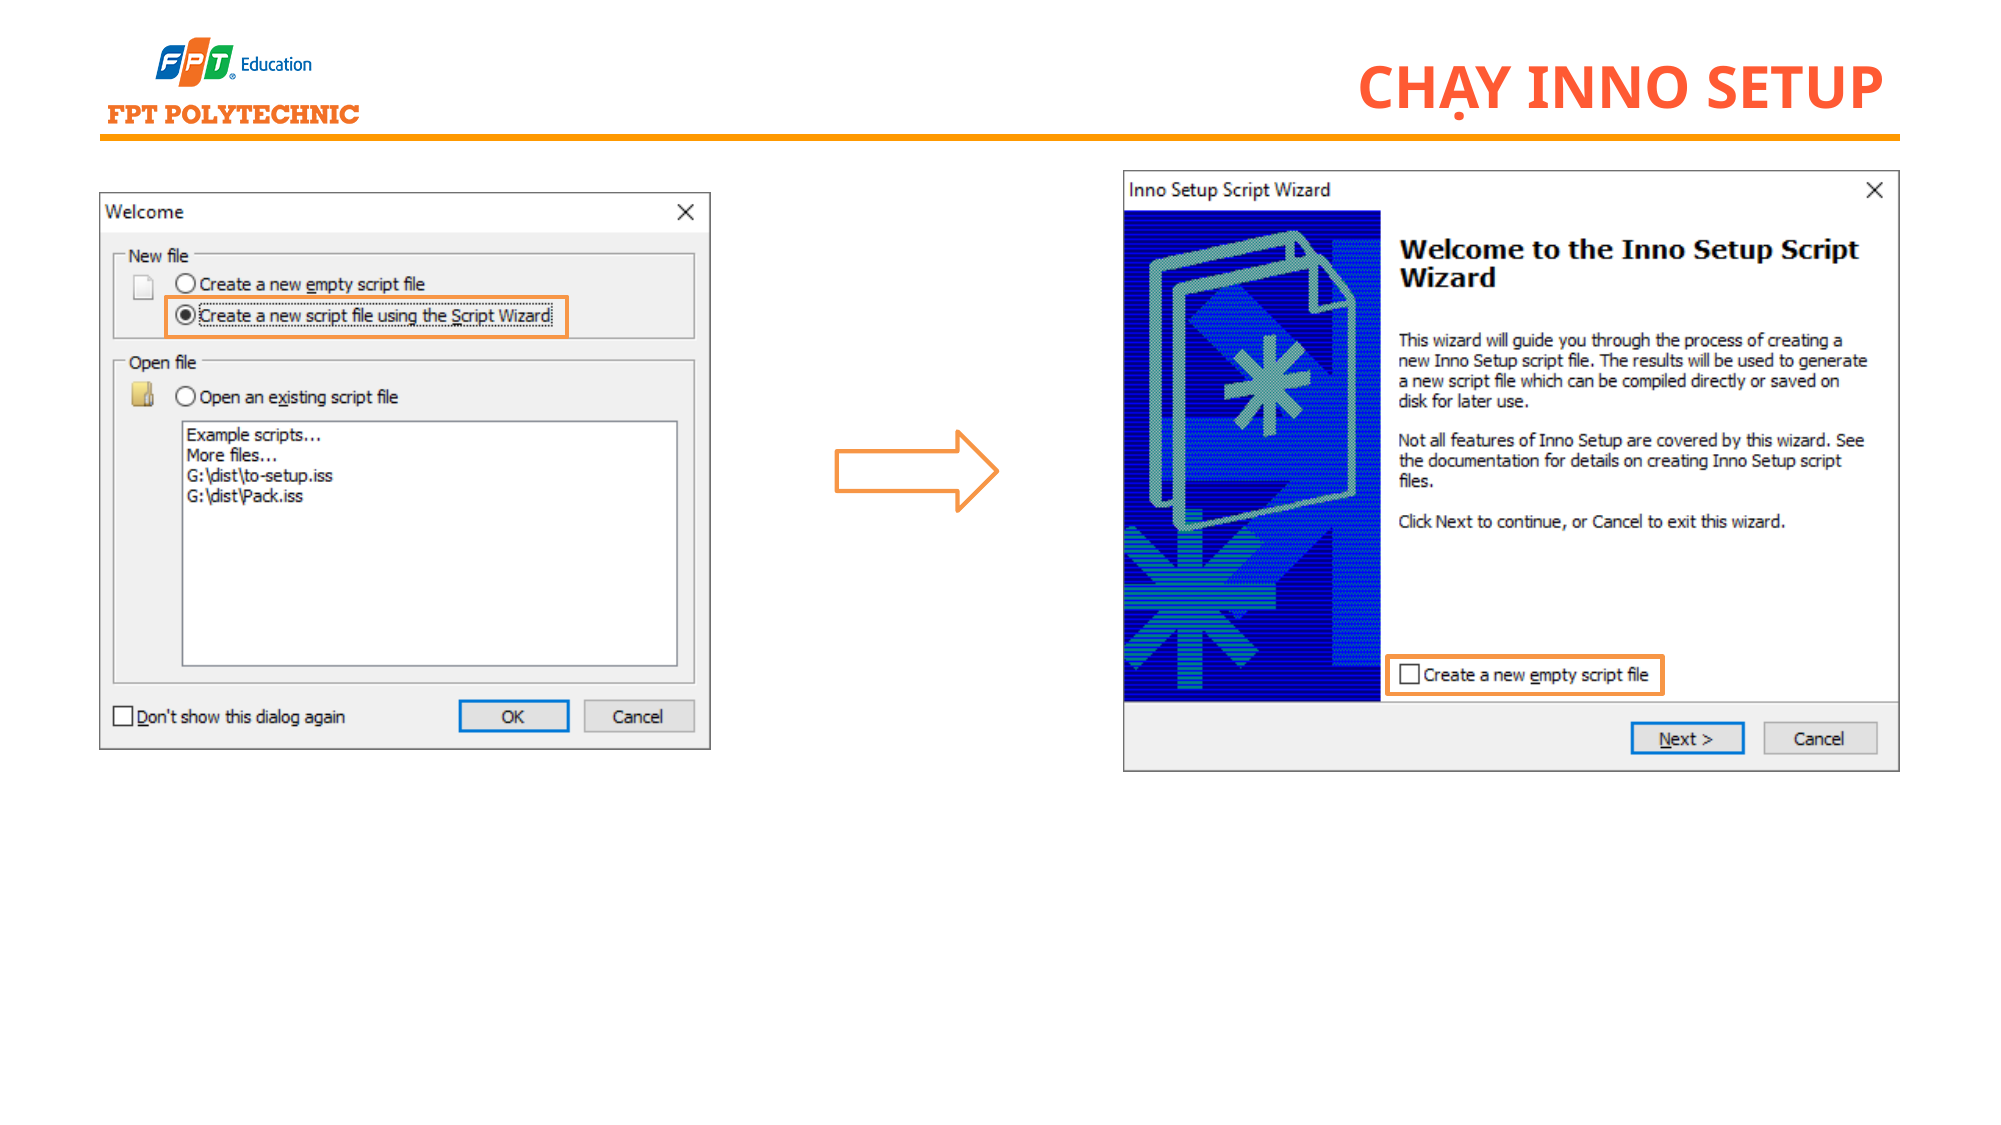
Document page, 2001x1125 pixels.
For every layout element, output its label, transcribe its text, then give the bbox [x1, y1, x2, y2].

picture [1122, 170, 1900, 773]
text_box [834, 429, 1000, 513]
picture [99, 25, 367, 143]
title Chạy Inno Setup [366, 45, 1900, 125]
picture [99, 192, 712, 750]
